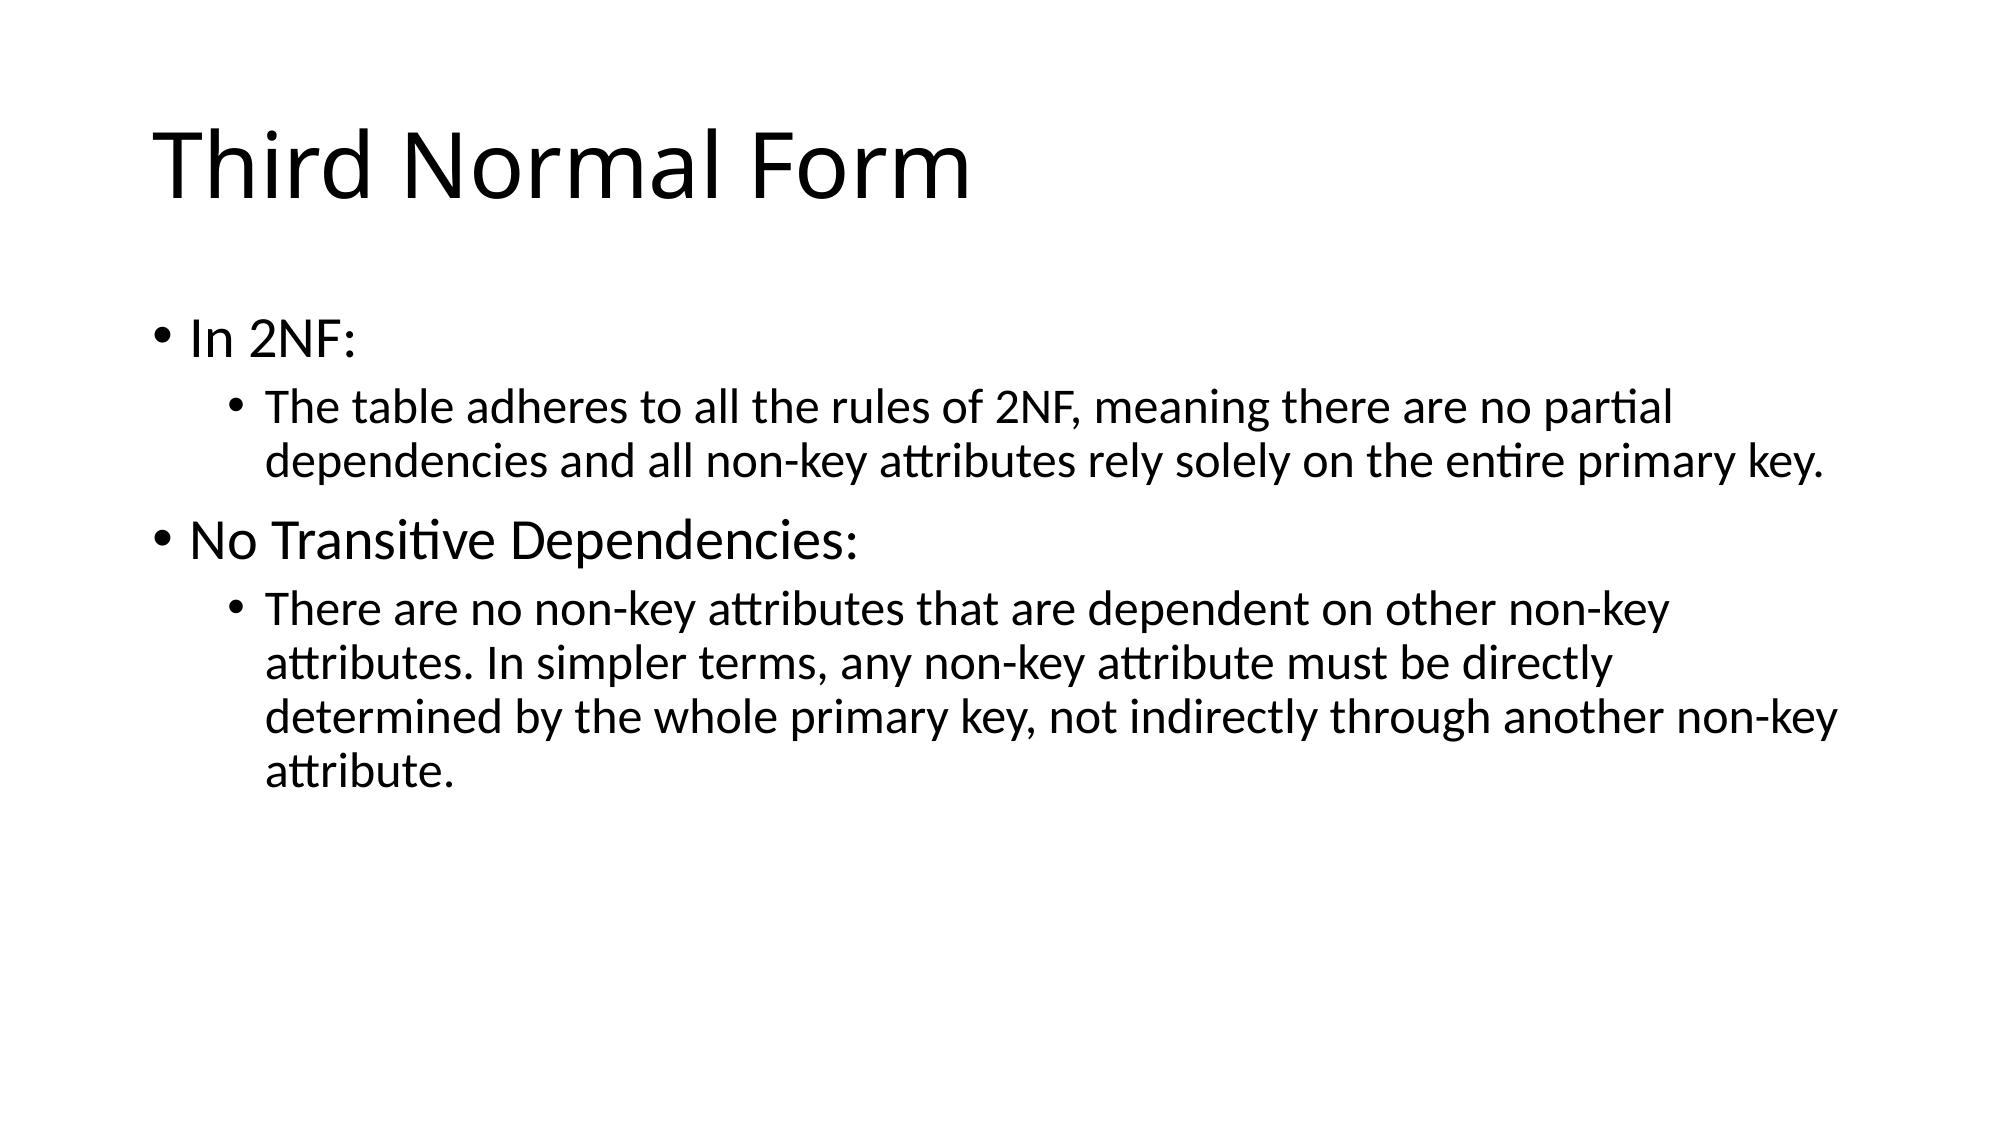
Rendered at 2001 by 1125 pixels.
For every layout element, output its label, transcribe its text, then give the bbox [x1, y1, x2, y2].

title Third Normal Form [137, 59, 1863, 278]
list In 2NF: The table adheres to all the rules of 2NF, meaning there are no partial dependencies and all non-key attributes rely solely on the entire primary key. No Transitive Dependencies: There are no non-key attributes that are dependent on other non-key attributes. In simpler terms, any non-key attribute must be directly determined by the whole primary key, not indirectly through another non-key attribute. [137, 299, 1863, 1014]
